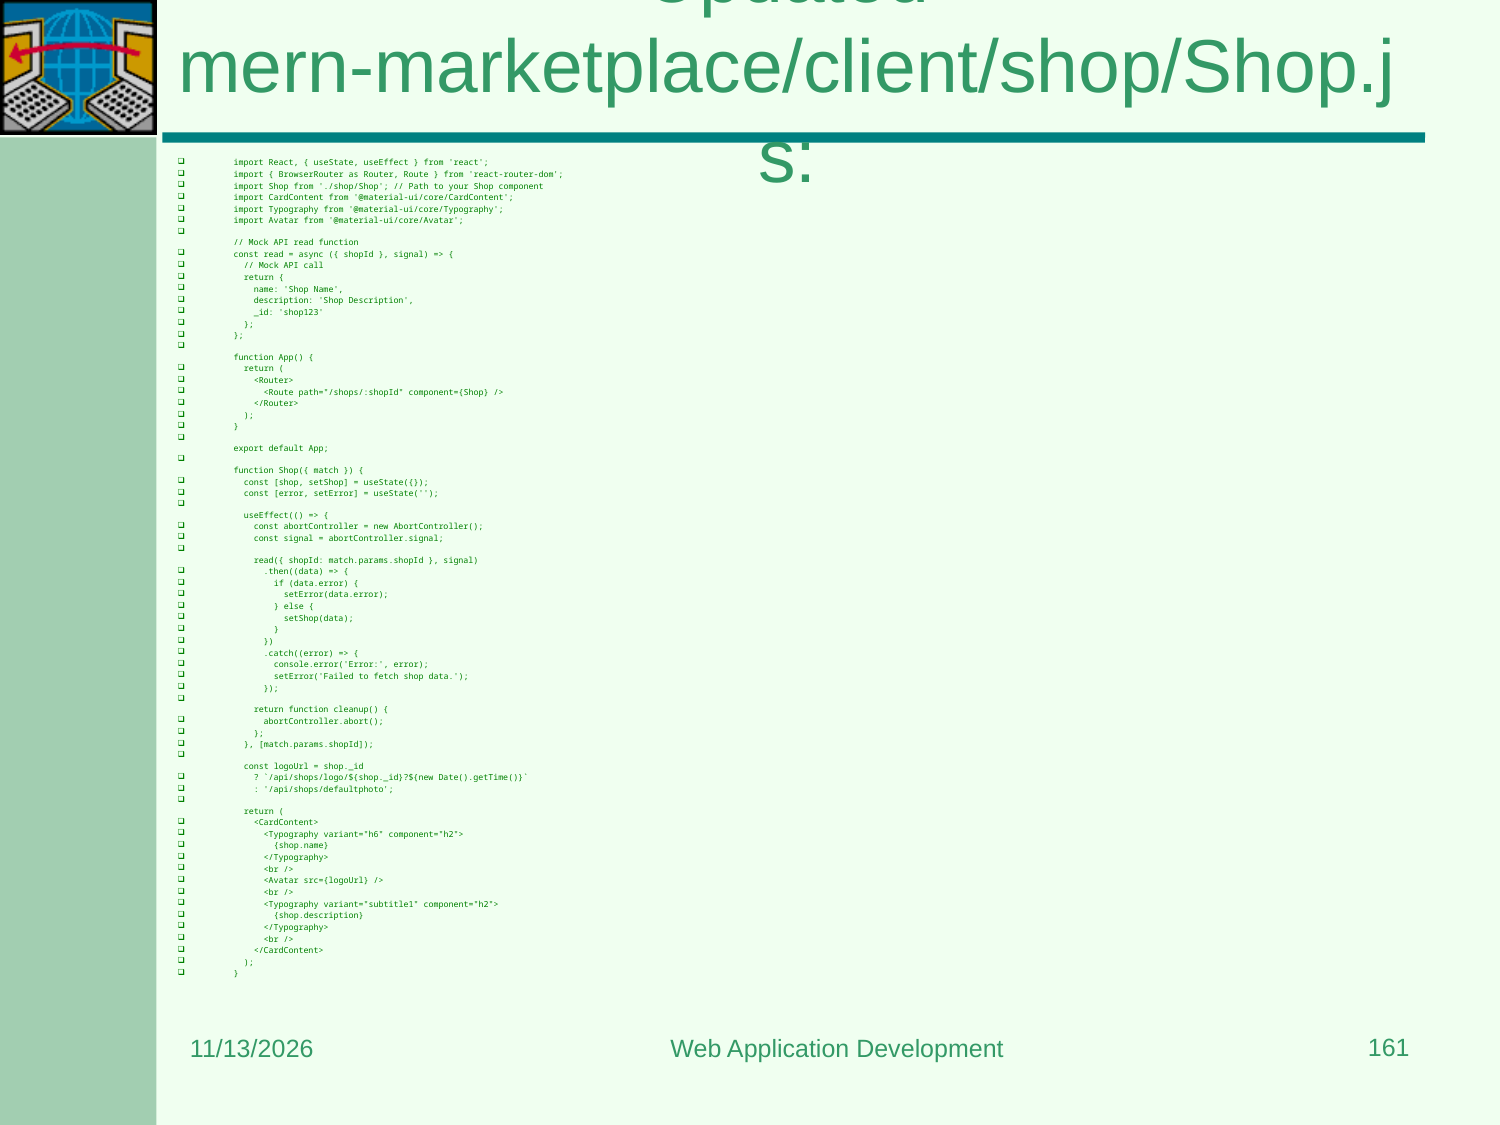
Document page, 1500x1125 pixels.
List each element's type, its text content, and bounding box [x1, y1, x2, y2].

list import React, { useState, useEffect } from 'react'; import { BrowserRouter as Router, Route } from 'react-router-dom'; import Shop from './shop/Shop'; // Path to your Shop component import CardContent from '@material-ui/core/CardContent'; import Typography from '@material-ui/core/Typography'; import Avatar from '@material-ui/core/Avatar'; // Mock API read function const read = async ({ shopId }, signal) => { // Mock API call return { name: 'Shop Name', description: 'Shop Description', _id: 'shop123' }; }; function App() { return ( <Router> <Route path="/shops/:shopId" component={Shop} /> </Router> ); } export default App; function Shop({ match }) { const [shop, setShop] = useState({}); const [error, setError] = useState(''); useEffect(() => { const abortController = new AbortController(); const signal = abortController.signal; read({ shopId: match.params.shopId }, signal) .then((data) => { if (data.error) { setError(data.error); } else { setShop(data); } }) .catch((error) => { console.error('Error:', error); setError('Failed to fetch shop data.'); }); return function cleanup() { abortController.abort(); }; }, [match.params.shopId]); const logoUrl = shop._id ? `/api/shops/logo/${shop._id}?${new Date().getTime()}` : '/api/shops/defaultphoto'; return ( <CardContent> <Typography variant="h6" component="h2"> {shop.name} </Typography> <br /> <Avatar src={logoUrl} /> <br /> <Typography variant="subtitle1" component="h2"> {shop.description} </Typography> <br /> </CardContent> ); } [162, 149, 1488, 1013]
slide_number 161 [1237, 1024, 1426, 1103]
title Updated mern-marketplace/client/shop/Shop.js: [150, 0, 1425, 125]
footer Web Application Development [462, 1024, 1213, 1104]
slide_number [174, 1024, 438, 1104]
picture [0, 0, 157, 135]
